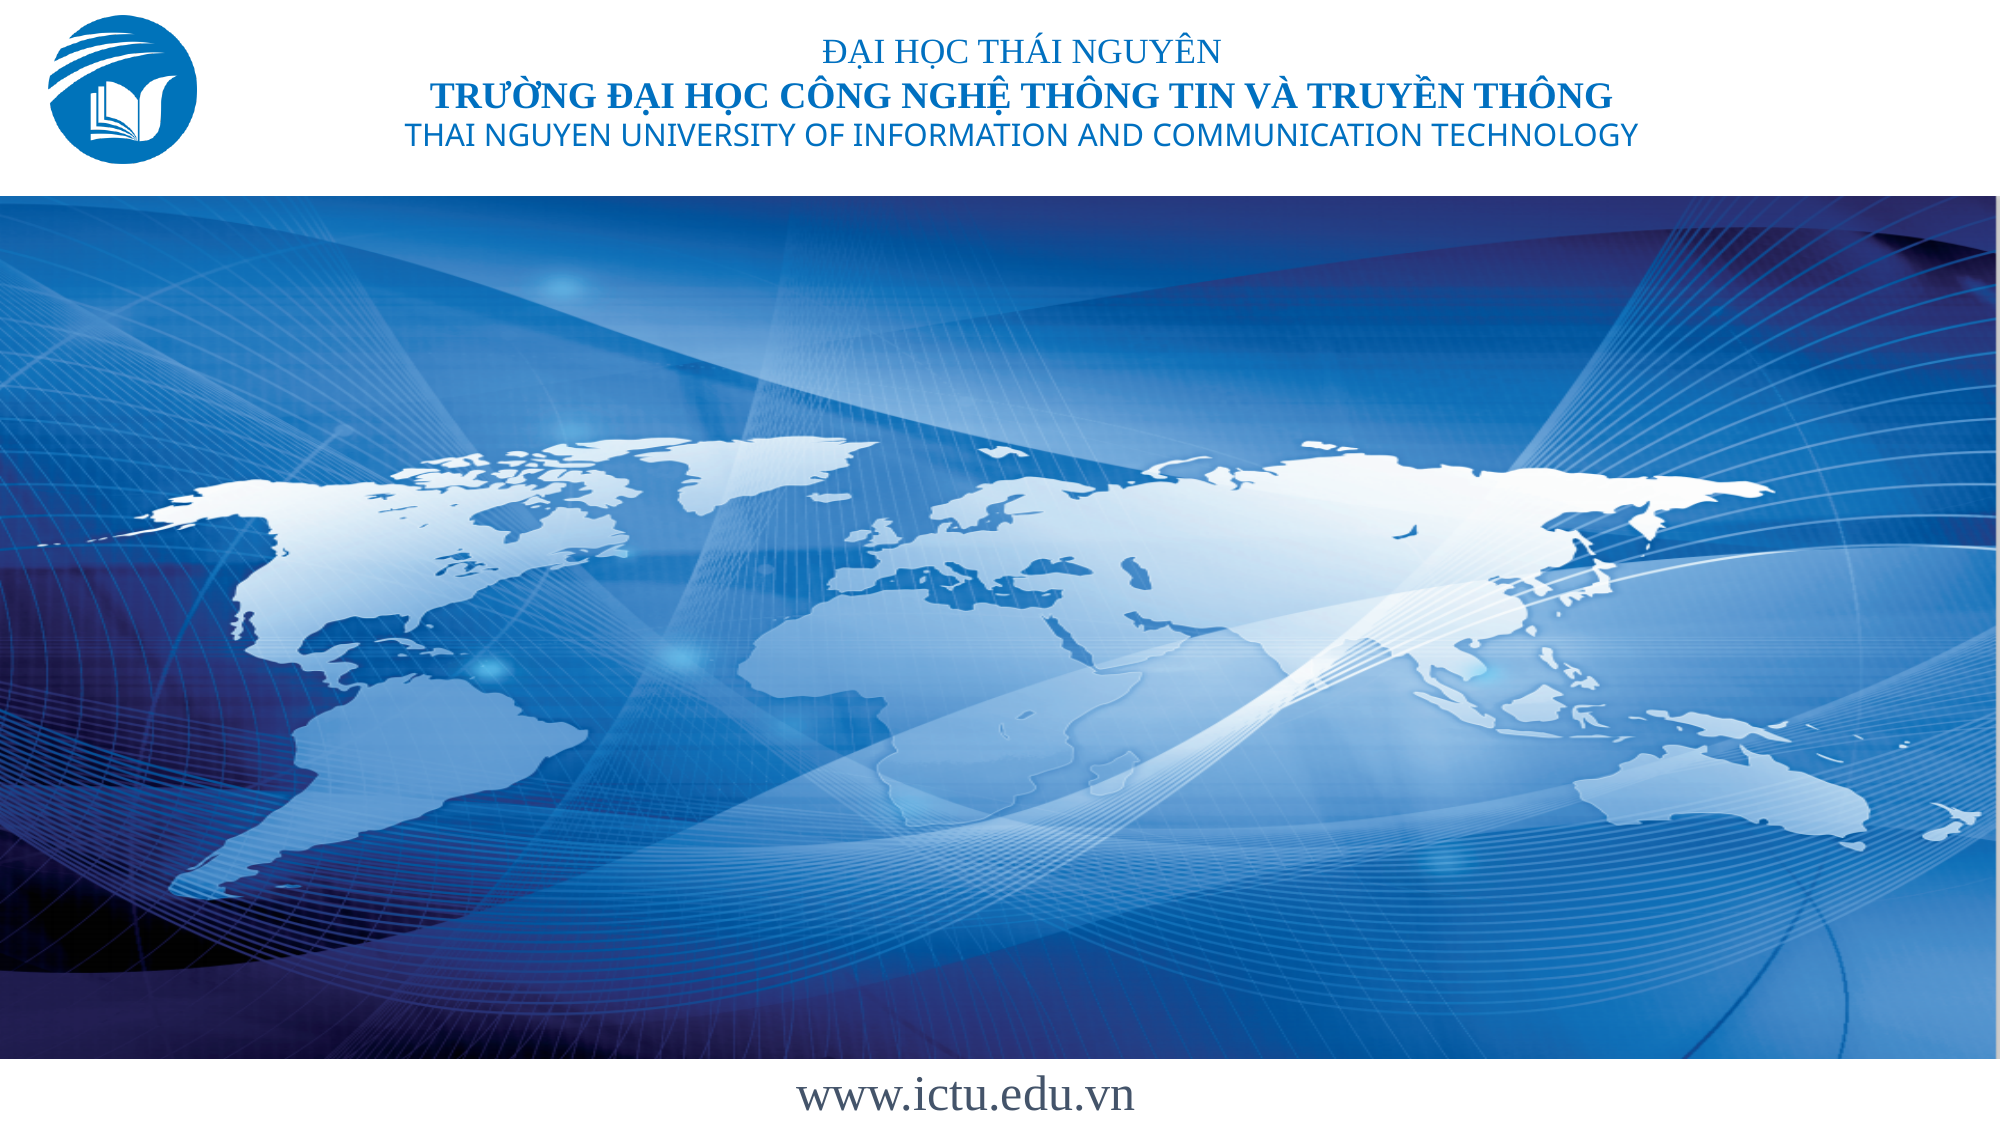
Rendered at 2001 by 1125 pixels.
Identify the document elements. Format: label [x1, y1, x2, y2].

picture [0, 196, 2000, 1059]
picture [48, 15, 197, 164]
